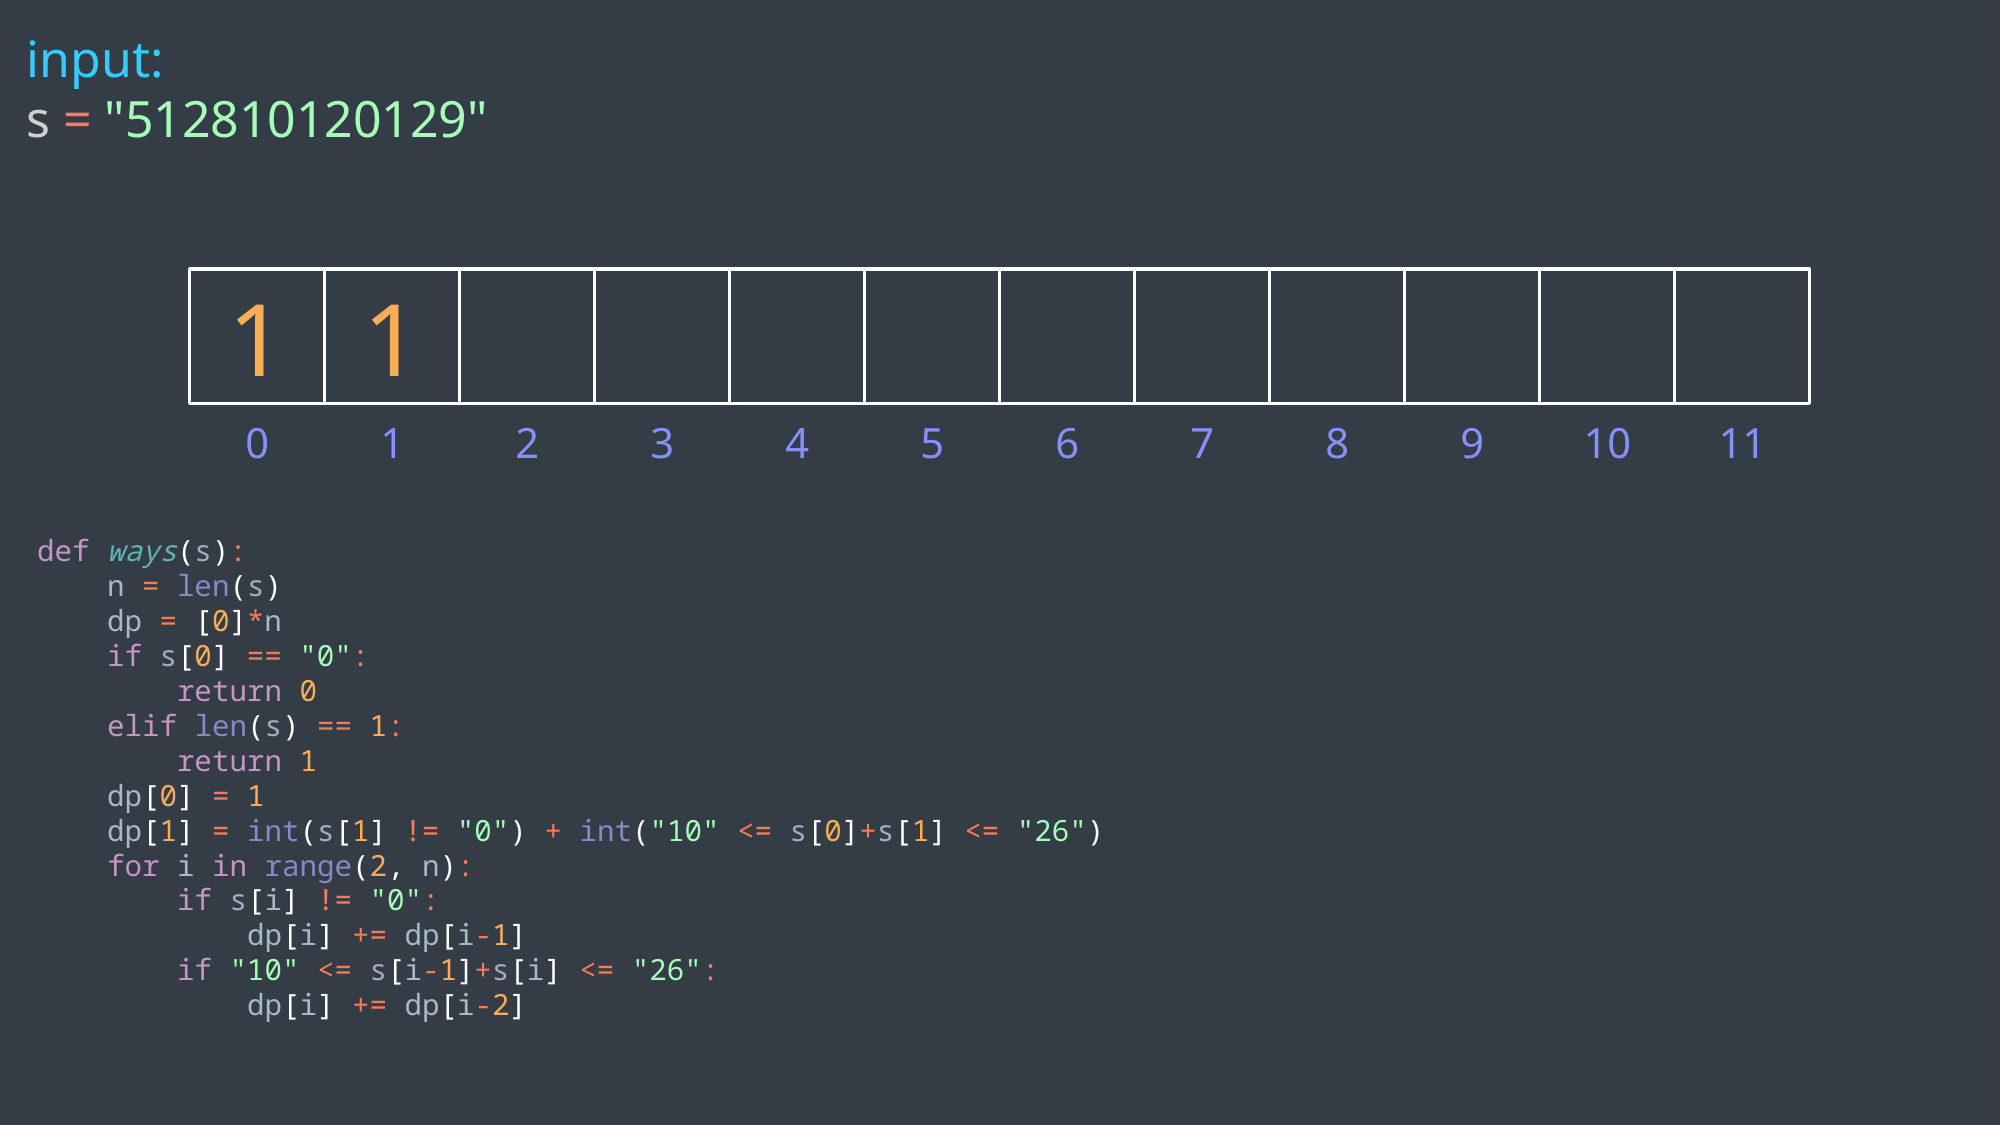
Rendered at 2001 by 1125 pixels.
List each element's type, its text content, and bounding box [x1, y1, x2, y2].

text_box [1404, 268, 1539, 404]
text_box 5 [864, 404, 999, 484]
text_box [1539, 268, 1674, 404]
text_box 1 [324, 268, 459, 404]
text_box 4 [729, 404, 864, 484]
text_box 9 [1404, 404, 1539, 484]
text_box [594, 268, 729, 404]
text_box 0 [189, 404, 324, 484]
text_box input: s = "512810120129" [11, 20, 906, 155]
text_box 8 [1269, 404, 1404, 484]
text_box [1674, 268, 1810, 404]
text_box [459, 268, 594, 404]
text_box 11 [1674, 404, 1810, 484]
text_box 7 [1134, 404, 1269, 484]
text_box 6 [999, 404, 1134, 484]
text_box [864, 268, 999, 404]
text_box [1134, 268, 1269, 404]
text_box 1 [189, 268, 324, 404]
text_box 2 [459, 404, 594, 484]
text_box [999, 268, 1134, 404]
text_box 3 [594, 404, 729, 484]
text_box [1269, 268, 1404, 404]
text_box 1 [324, 404, 459, 484]
text_box [729, 268, 864, 404]
text_box def ways(s): n = len(s) dp = [0]*n if s[0] == "0": return 0 elif len(s) == 1: return 1 dp[0] = 1 dp[1] = int(s[1] != "0") + int("10" <= s[0]+s[1] <= "26") for i in range(2, n): if s[i] != "0": dp[i] += dp[i-1] if "10" <= s[i-1]+s[i] <= "26": dp[i] += dp[i-2] return dp[n-1] [21, 524, 1120, 1064]
text_box 10 [1539, 404, 1674, 484]
